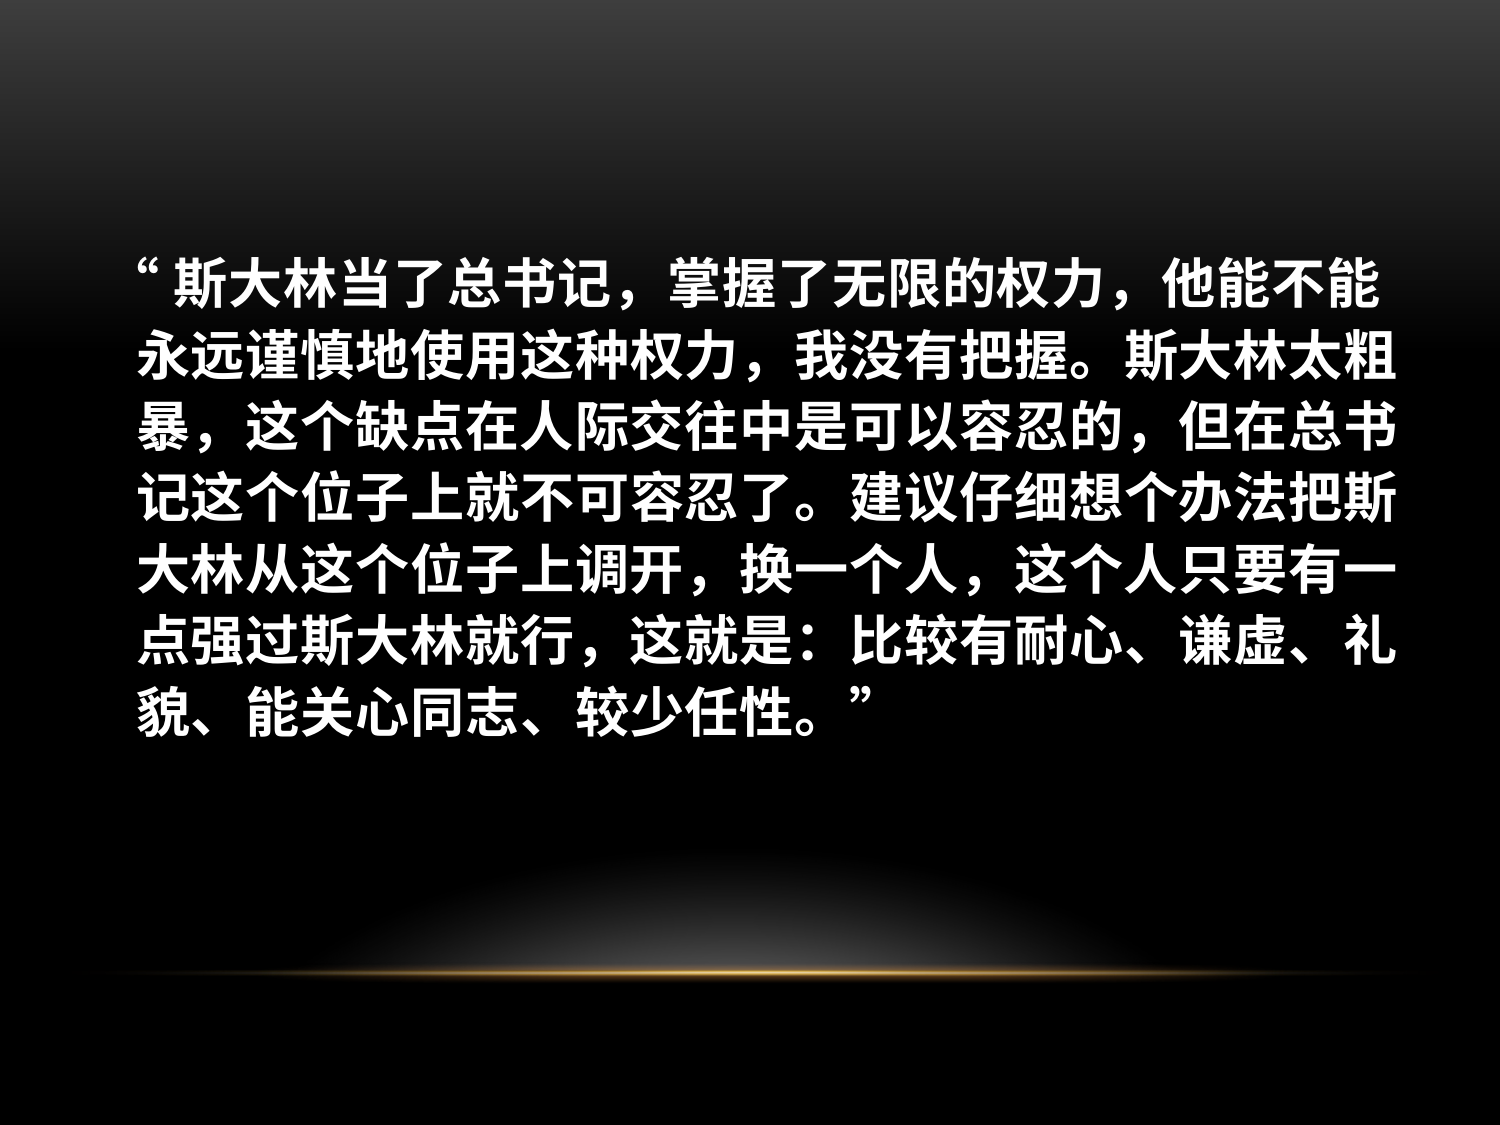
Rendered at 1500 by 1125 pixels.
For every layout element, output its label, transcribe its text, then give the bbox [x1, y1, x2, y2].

list “斯大林当了总书记，掌握了无限的权力，他能不能永远谨慎地使用这种权力，我没有把握。斯大林太粗暴，这个缺点在人际交往中是可以容忍的，但在总书记这个位子上就不可容忍了。建议仔细想个办法把斯大林从这个位子上调开，换一个人，这个人只要有一点强过斯大林就行，这就是：比较有耐心、谦虚、礼貌、能关心同志、较少任性。” [64, 235, 1436, 911]
picture [0, 0, 1500, 1125]
